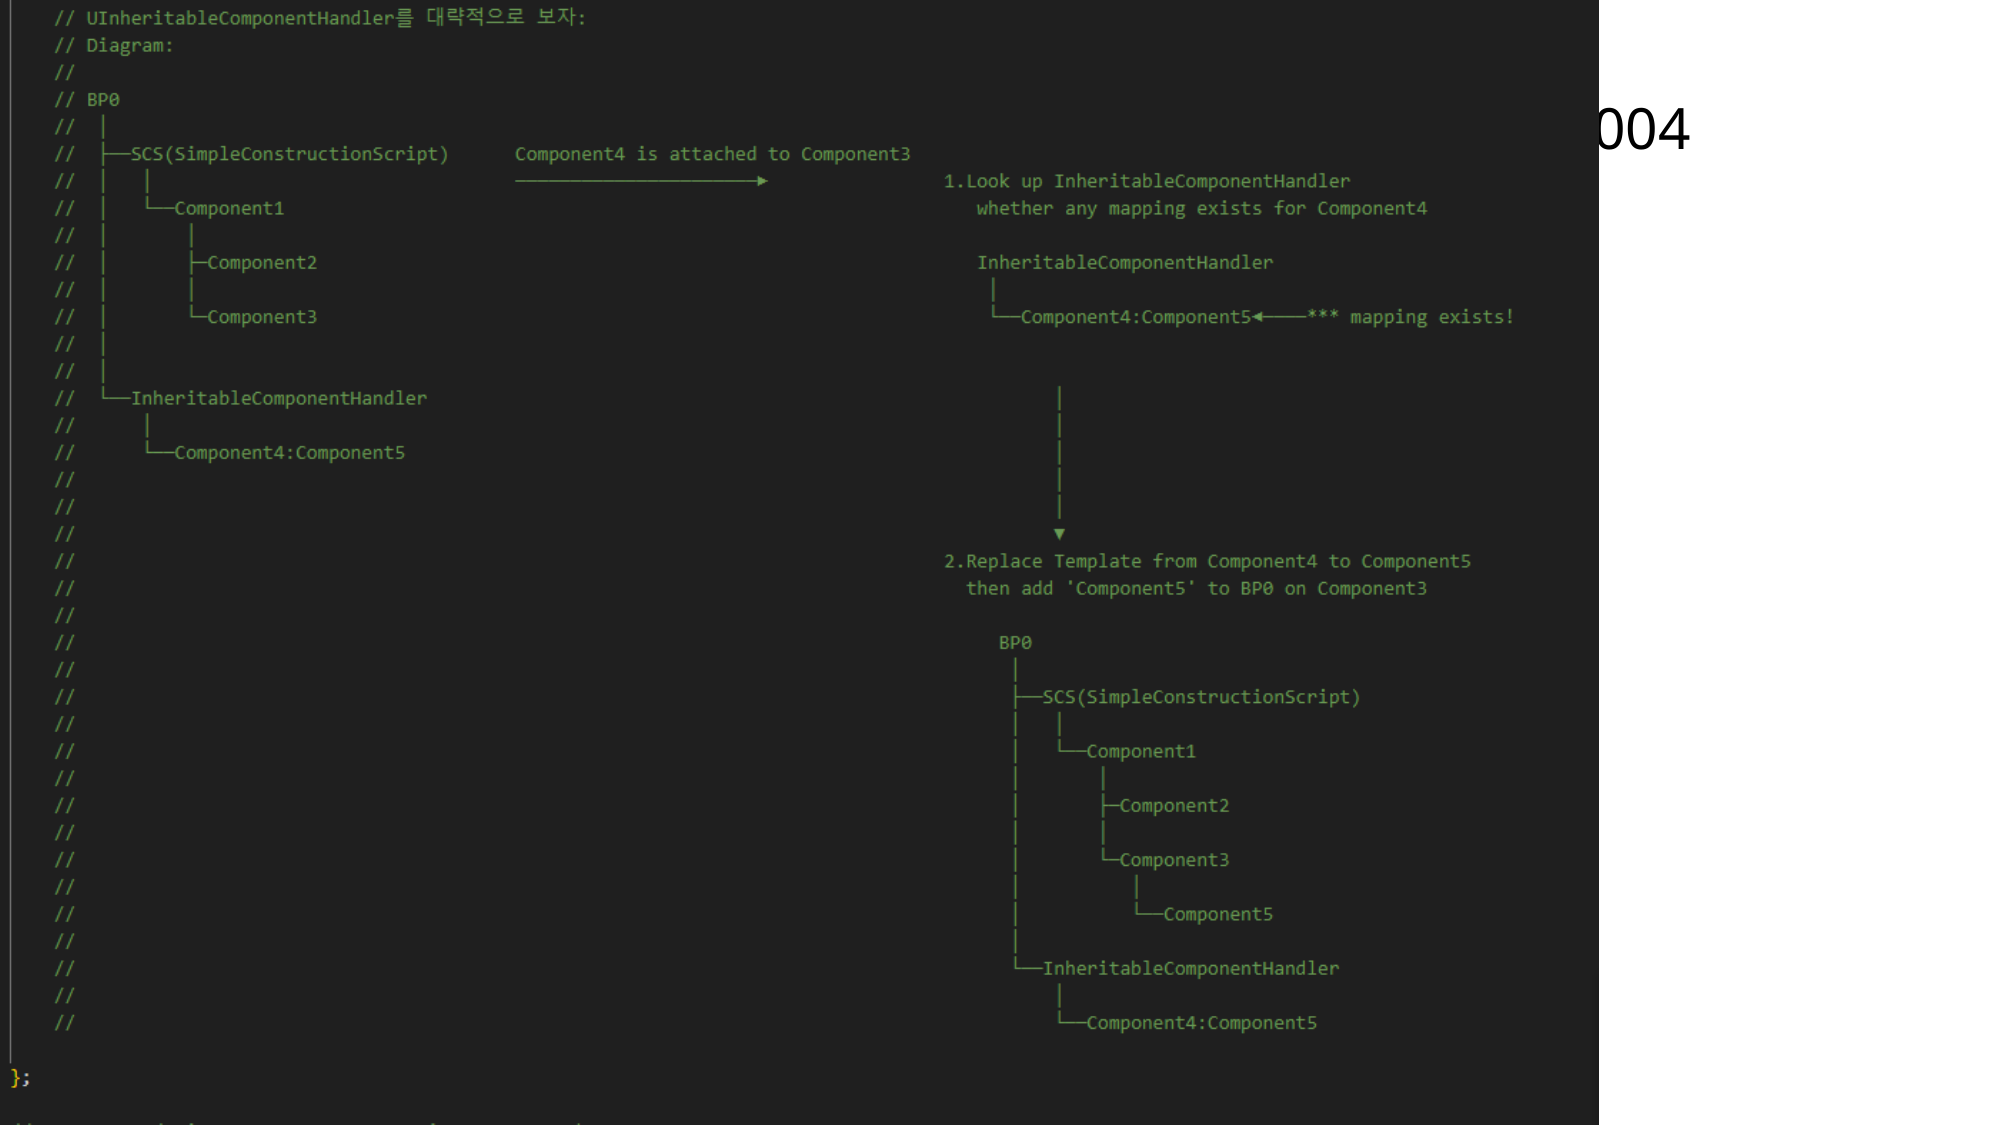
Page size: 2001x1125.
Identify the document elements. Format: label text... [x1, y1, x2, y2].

picture [0, 0, 1599, 1125]
text_box BlueprintGeneratedClass UInheritabeComponentHandler 004 [1599, 67, 1760, 195]
